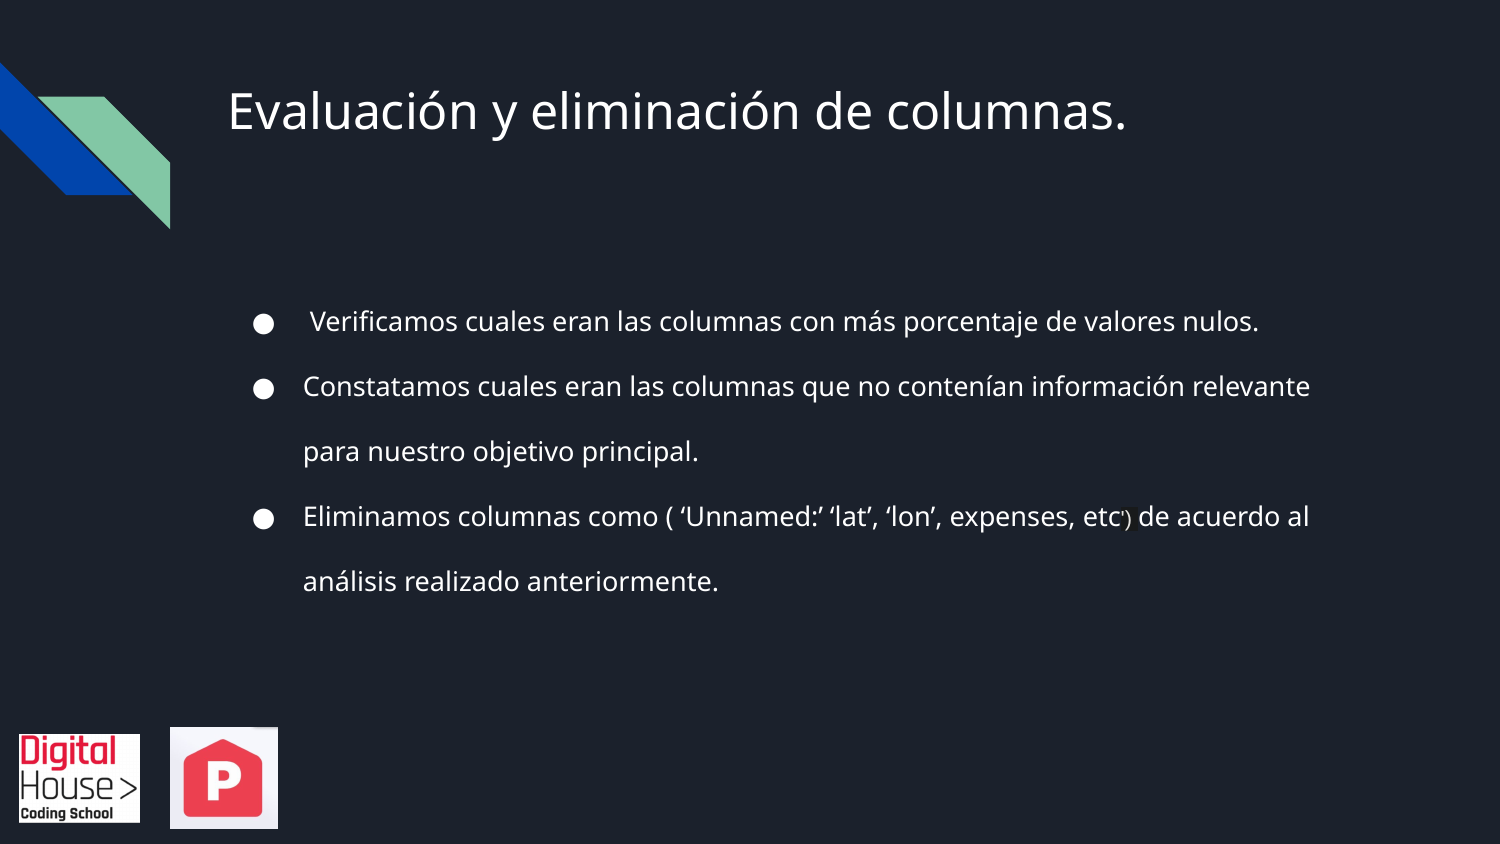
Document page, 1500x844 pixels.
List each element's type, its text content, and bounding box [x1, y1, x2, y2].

picture [19, 734, 140, 823]
picture [170, 727, 278, 830]
list Verificamos cuales eran las columnas con más porcentaje de valores nulos. Constatamos cuales eran las columnas que no contenían información relevante para nuestro objetivo principal. Eliminamos columnas como ( ‘Unnamed:’ ‘lat’, ‘lon’, expenses, etc') de acuerdo al análisis realizado anteriormente. [212, 257, 1368, 735]
title Evaluación y eliminación de columnas. [212, 64, 1368, 215]
